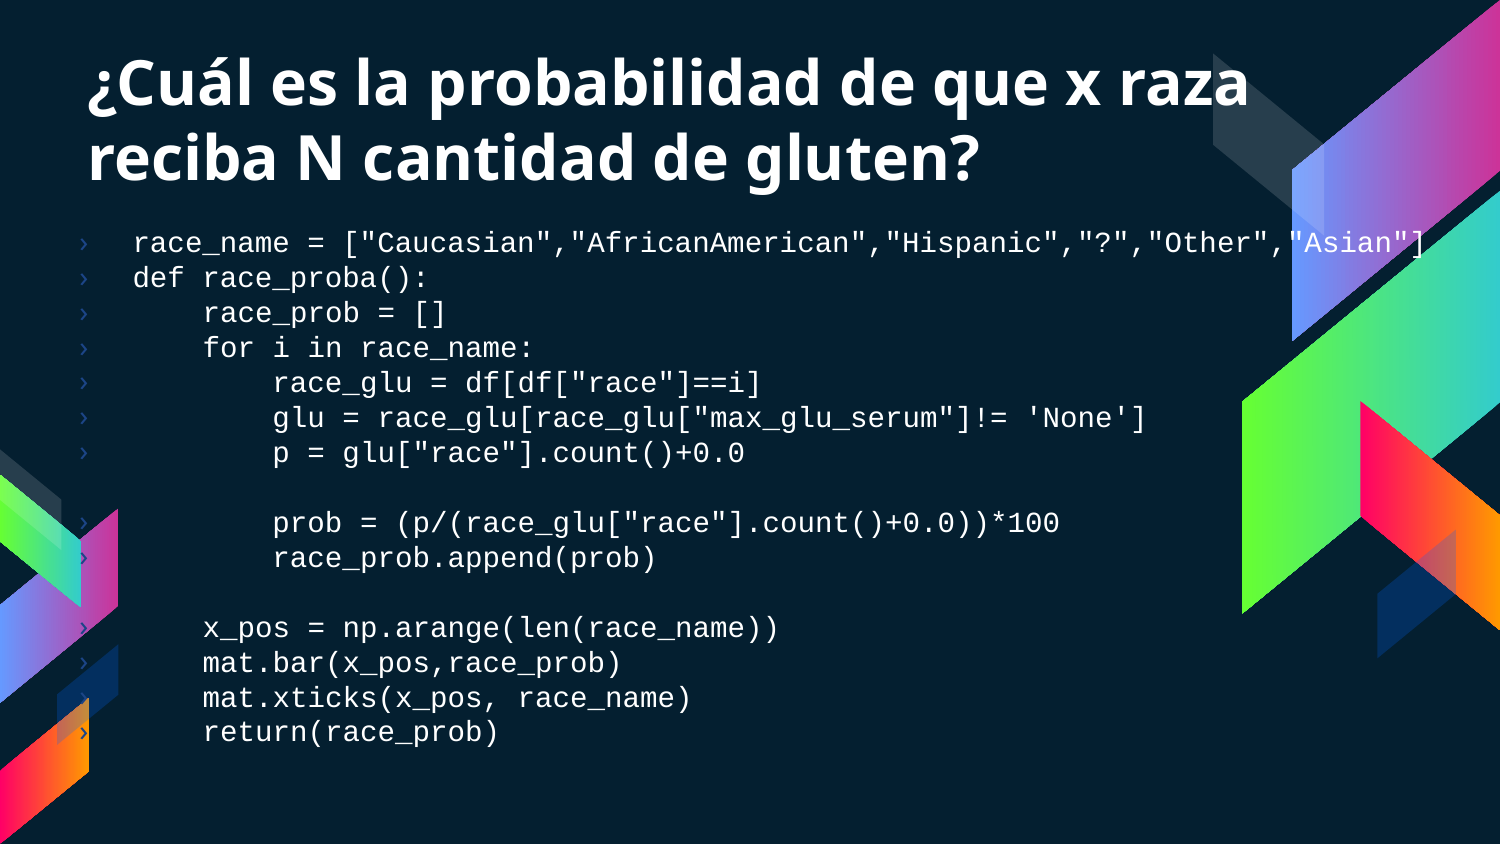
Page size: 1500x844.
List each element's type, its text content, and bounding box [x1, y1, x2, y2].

list race_name = ["Caucasian","AfricanAmerican","Hispanic","?","Other","Asian"] def race_proba(): race_prob = [] for i in race_name: race_glu = df[df["race"]==i] glu = race_glu[race_glu["max_glu_serum"]!= 'None'] p = glu["race"].count()+0.0 prob = (p/(race_glu["race"].count()+0.0))*100 race_prob.append(prob) x_pos = np.arange(len(race_name)) mat.bar(x_pos,race_prob) mat.xticks(x_pos, race_name) return(race_prob) [46, 208, 1500, 617]
title ¿Cuál es la probabilidad de que x raza reciba N cantidad de gluten? [72, 32, 1357, 208]
